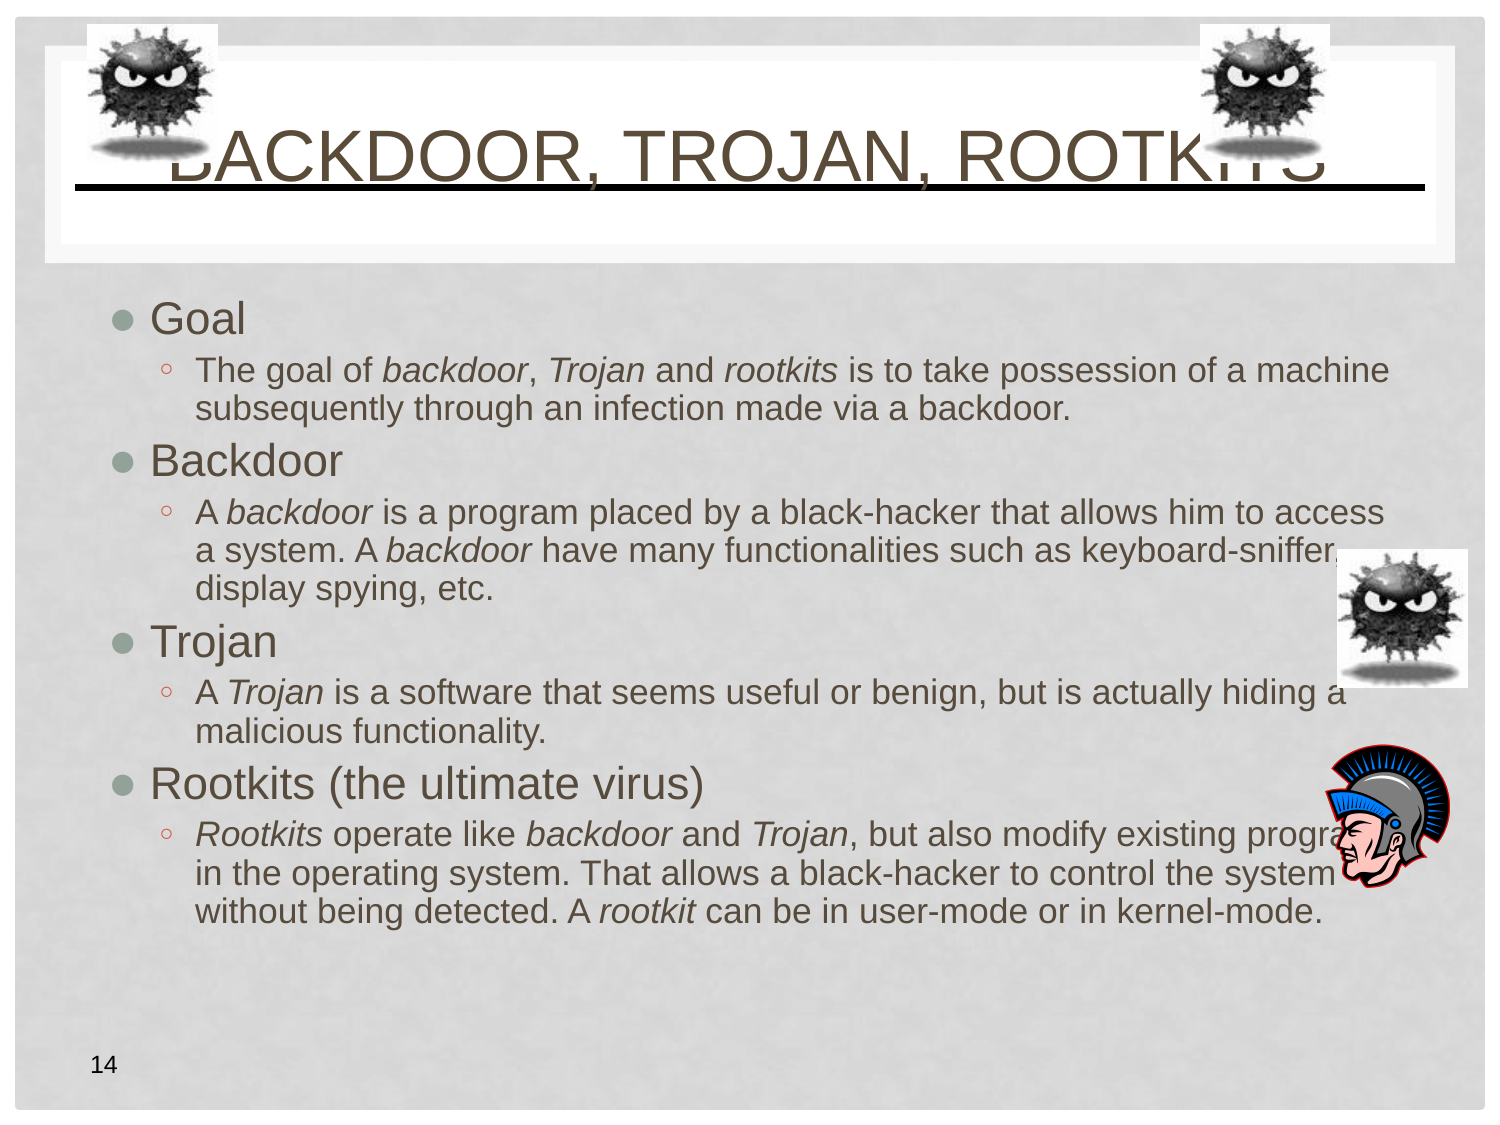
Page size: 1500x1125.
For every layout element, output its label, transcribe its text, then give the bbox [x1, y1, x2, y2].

title BACKDOOR, TROJAN, ROOTKITS [69, 66, 1425, 238]
picture [15, 16, 1485, 1110]
list Goal The goal of backdoor, Trojan and rootkits is to take possession of a machine subsequently through an infection made via a backdoor. Backdoor A backdoor is a program placed by a black-hacker that allows him to access a system. A backdoor have many functionalities such as keyboard-sniffer, display spying, etc. Trojan A Trojan is a software that seems useful or benign, but is actually hiding a malicious functionality. Rootkits (the ultimate virus) Rootkits operate like backdoor and Trojan, but also modify existing programs in the operating system. That allows a black-hacker to control the system without being detected. A rootkit can be in user-mode or in kernel-mode. [75, 287, 1425, 1005]
text_box ‹#› [75, 1024, 425, 1103]
